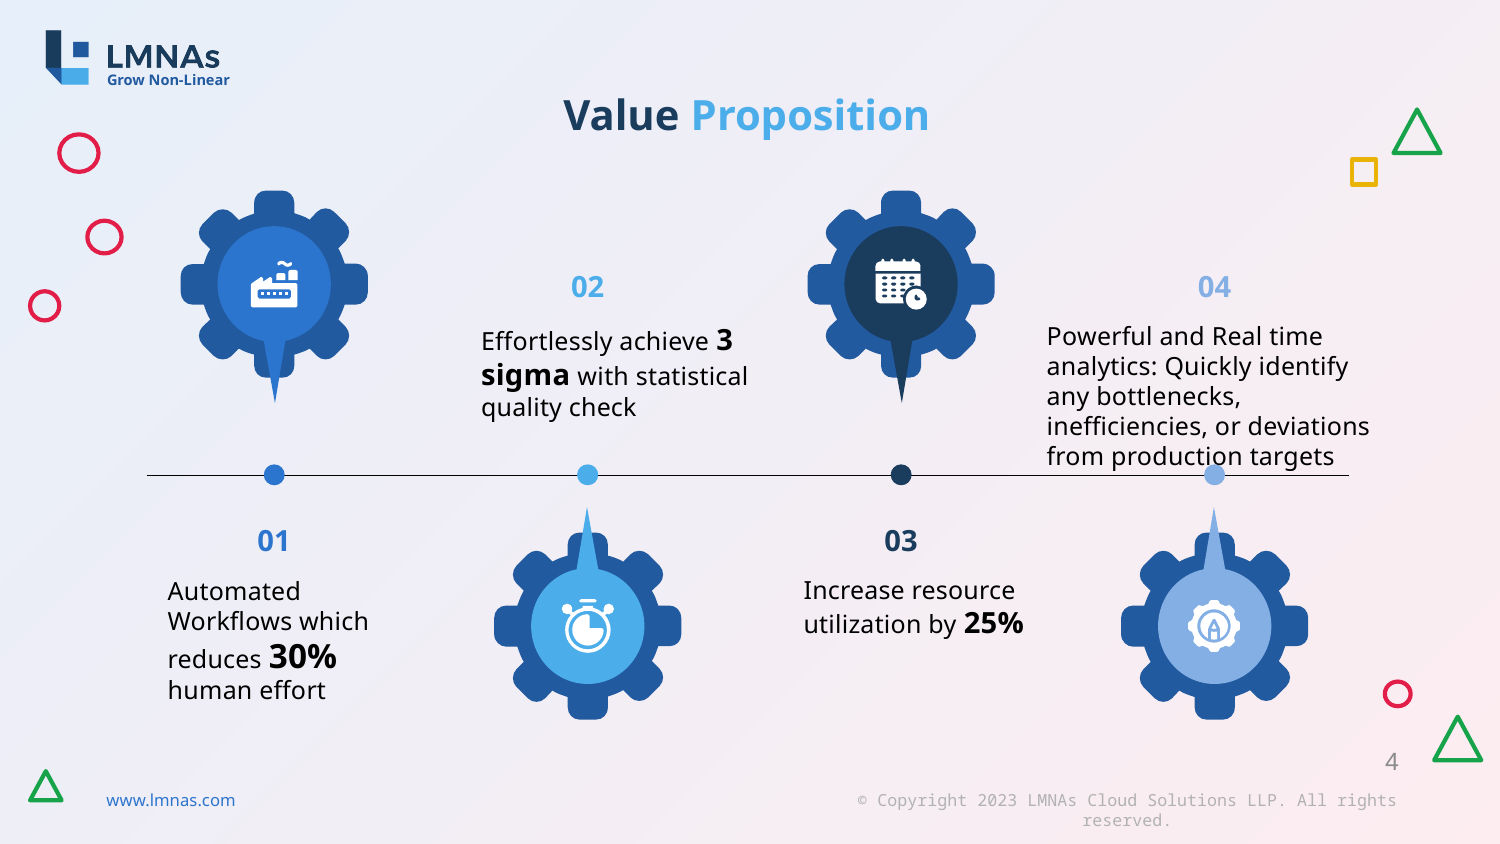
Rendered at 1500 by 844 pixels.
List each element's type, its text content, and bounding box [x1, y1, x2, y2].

text_box Value Proposition [494, 73, 1000, 188]
picture [38, 25, 226, 89]
slide_number 4 [1345, 737, 1415, 783]
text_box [143, 190, 1398, 720]
